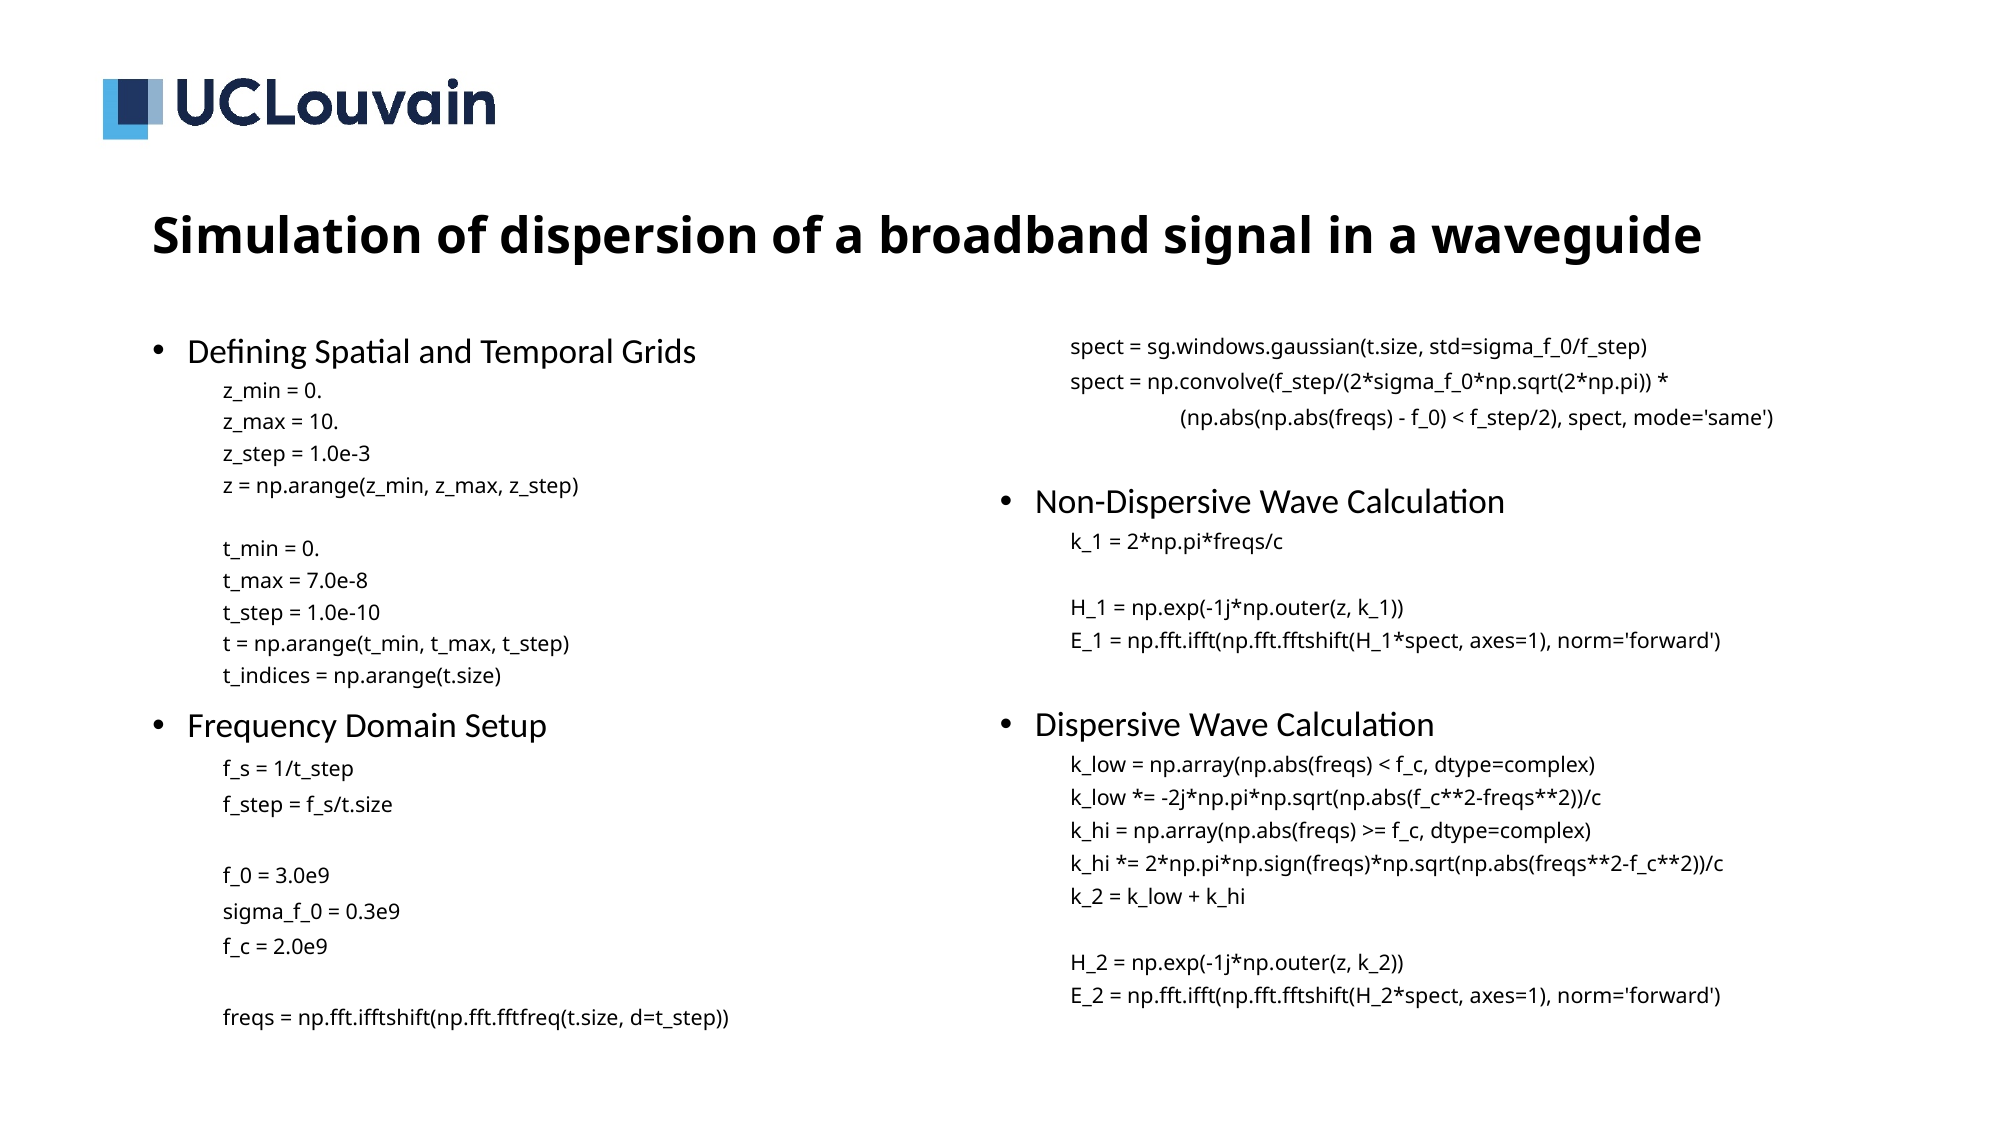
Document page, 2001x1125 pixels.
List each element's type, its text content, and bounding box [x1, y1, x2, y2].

list Defining Spatial and Temporal Grids z_min = 0. z_max = 10. z_step = 1.0e-3 z = np.arange(z_min, z_max, z_step) t_min = 0. t_max = 7.0e-8 t_step = 1.0e-10 t = np.arange(t_min, t_max, t_step) t_indices = np.arange(t.size) Frequency Domain Setup f_s = 1/t_step f_step = f_s/t.size f_0 = 3.0e9 sigma_f_0 = 0.3e9 f_c = 2.0e9 freqs = np.fft.ifftshift(np.fft.fftfreq(t.size, d=t_step)) spect = sg.windows.gaussian(t.size, std=sigma_f_0/f_step) spect = np.convolve(f_step/(2*sigma_f_0*np.sqrt(2*np.pi)) * (np.abs(np.abs(freqs) - f_0) < f_step/2), spect, mode='same') Non-Dispersive Wave Calculation k_1 = 2*np.pi*freqs/c H_1 = np.exp(-1j*np.outer(z, k_1)) E_1 = np.fft.ifft(np.fft.fftshift(H_1*spect, axes=1), norm='forward') Dispersive Wave Calculation k_low = np.array(np.abs(freqs) < f_c, dtype=complex) k_low *= -2j*np.pi*np.sqrt(np.abs(f_c**2-freqs**2))/c k_hi = np.array(np.abs(freqs) >= f_c, dtype=complex) k_hi *= 2*np.pi*np.sign(freqs)*np.sqrt(np.abs(freqs**2-f_c**2))/c k_2 = k_low + k_hi H_2 = np.exp(-1j*np.outer(z, k_2)) E_2 = np.fft.ifft(np.fft.fftshift(H_2*spect, axes=1), norm='forward') [137, 325, 1863, 1039]
picture [73, 49, 524, 154]
title Simulation of dispersion of a broadband signal in a waveguide [137, 198, 1863, 278]
